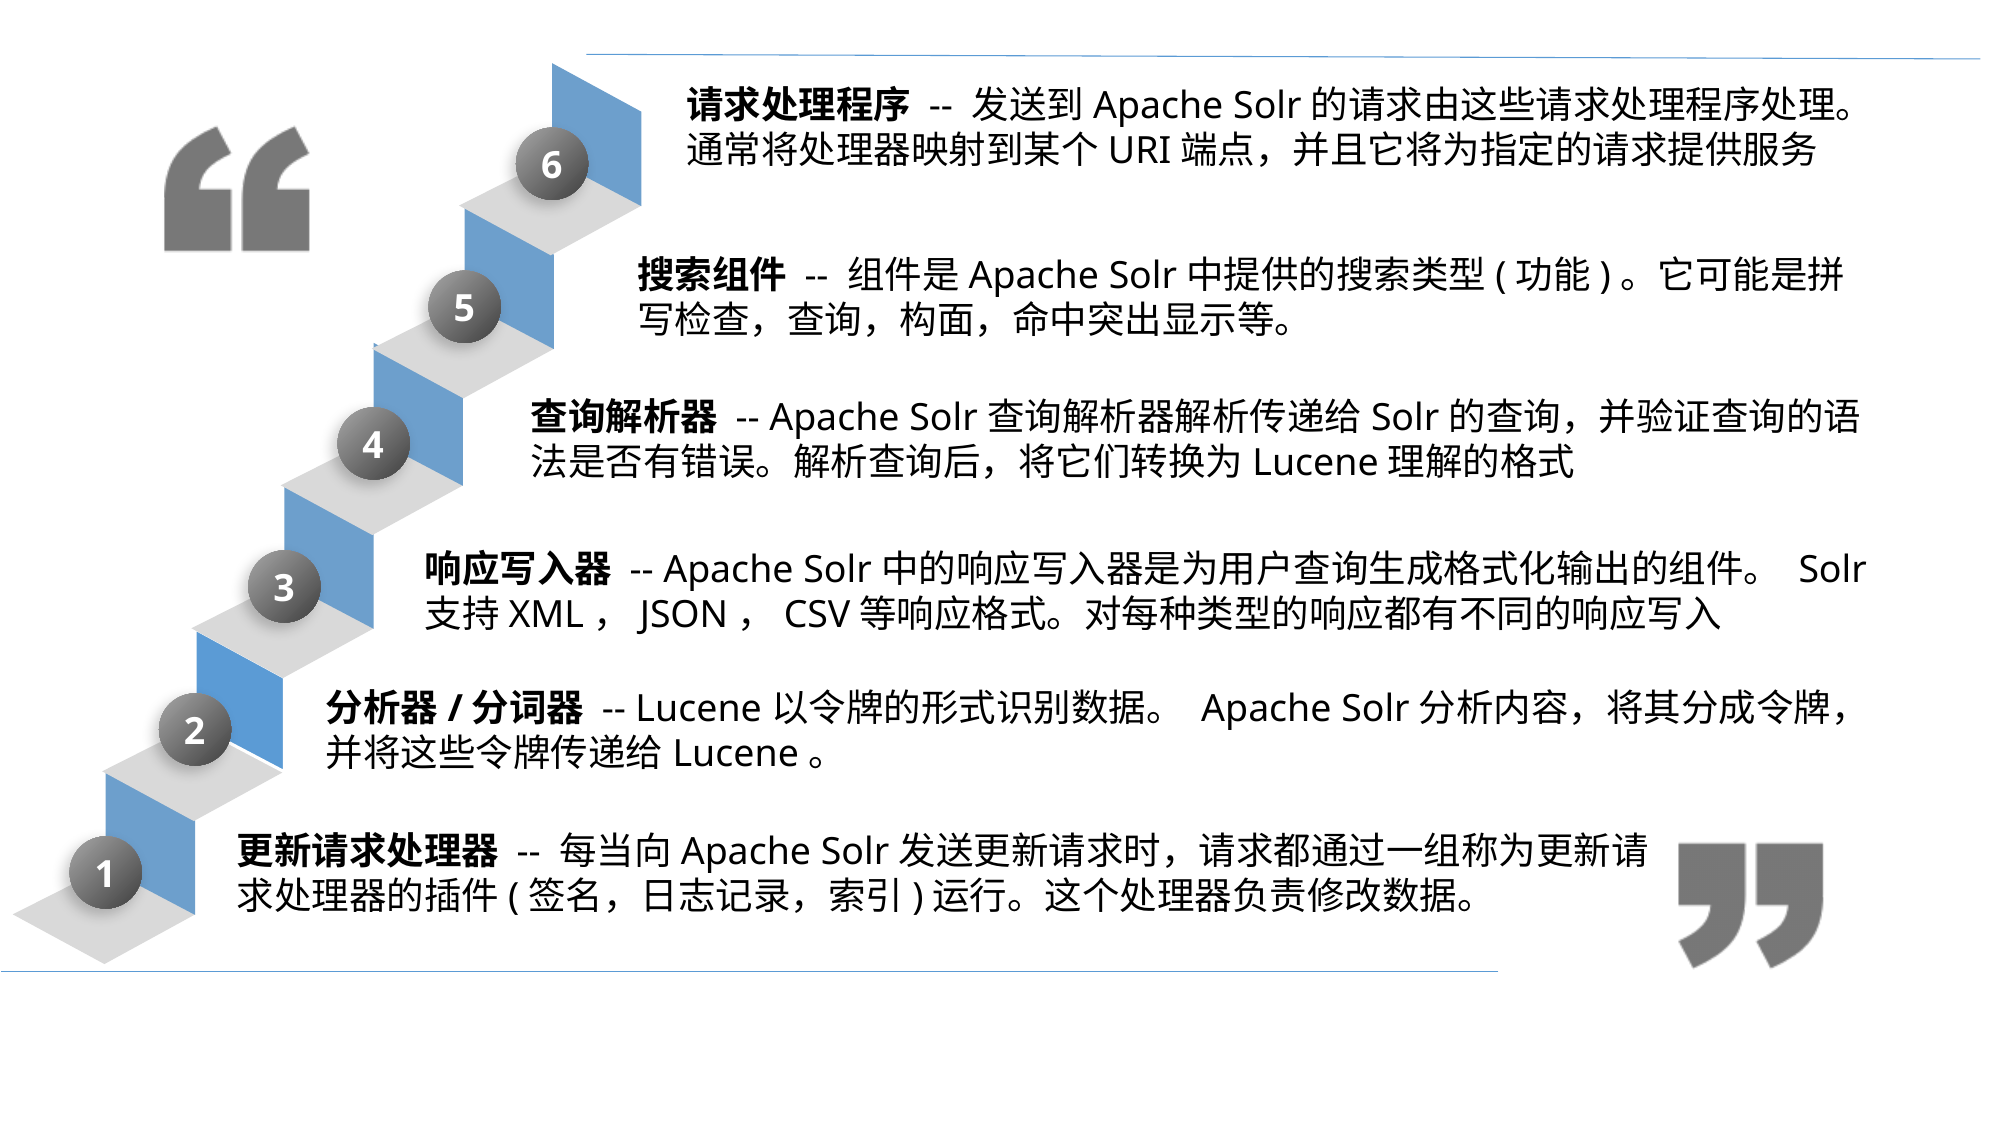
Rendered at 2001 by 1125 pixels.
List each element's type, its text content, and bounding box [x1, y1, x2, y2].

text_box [485, 63, 642, 271]
text_box 更新请求处理器 -- 每当向Apache Solr发送更新请求时，请求都通过一组称为更新请求处理器的插件(签名，日志记录，索引)运行。这个处理器负责修改数据。 [221, 819, 1654, 925]
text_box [218, 485, 374, 693]
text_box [586, 54, 1981, 59]
text_box 搜索组件 -- 组件是Apache Solr中提供的搜索类型(功能)。它可能是拼写检查，查询，构面，命中突出显示等。 [622, 243, 1895, 385]
picture [1654, 801, 1846, 999]
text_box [39, 771, 195, 971]
text_box 分析器/分词器 -- Lucene以令牌的形式识别数据。 Apache Solr分析内容，将其分成令牌，并将这些令牌传递给Lucene。 [311, 676, 1896, 782]
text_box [128, 628, 285, 836]
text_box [307, 342, 463, 550]
text_box 查询解析器 -- Apache Solr查询解析器解析传递给Solr的查询，并验证查询的语法是否有错误。解析查询后，将它们转换为Lucene理解的格式 [515, 385, 1895, 536]
text_box 请求处理程序 -- 发送到Apache Solr的请求由这些请求处理程序处理。通常将处理器映射到某个URI端点，并且它将为指定的请求提供服务 [671, 73, 1895, 179]
text_box 响应写入器 -- Apache Solr中的响应写入器是为用户查询生成格式化输出的组件。 Solr支持XML，JSON，CSV等响应格式。对每种类型的响应都有不同的响应写入 [409, 537, 1896, 642]
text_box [39, 972, 195, 979]
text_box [398, 206, 554, 414]
picture [141, 95, 333, 293]
